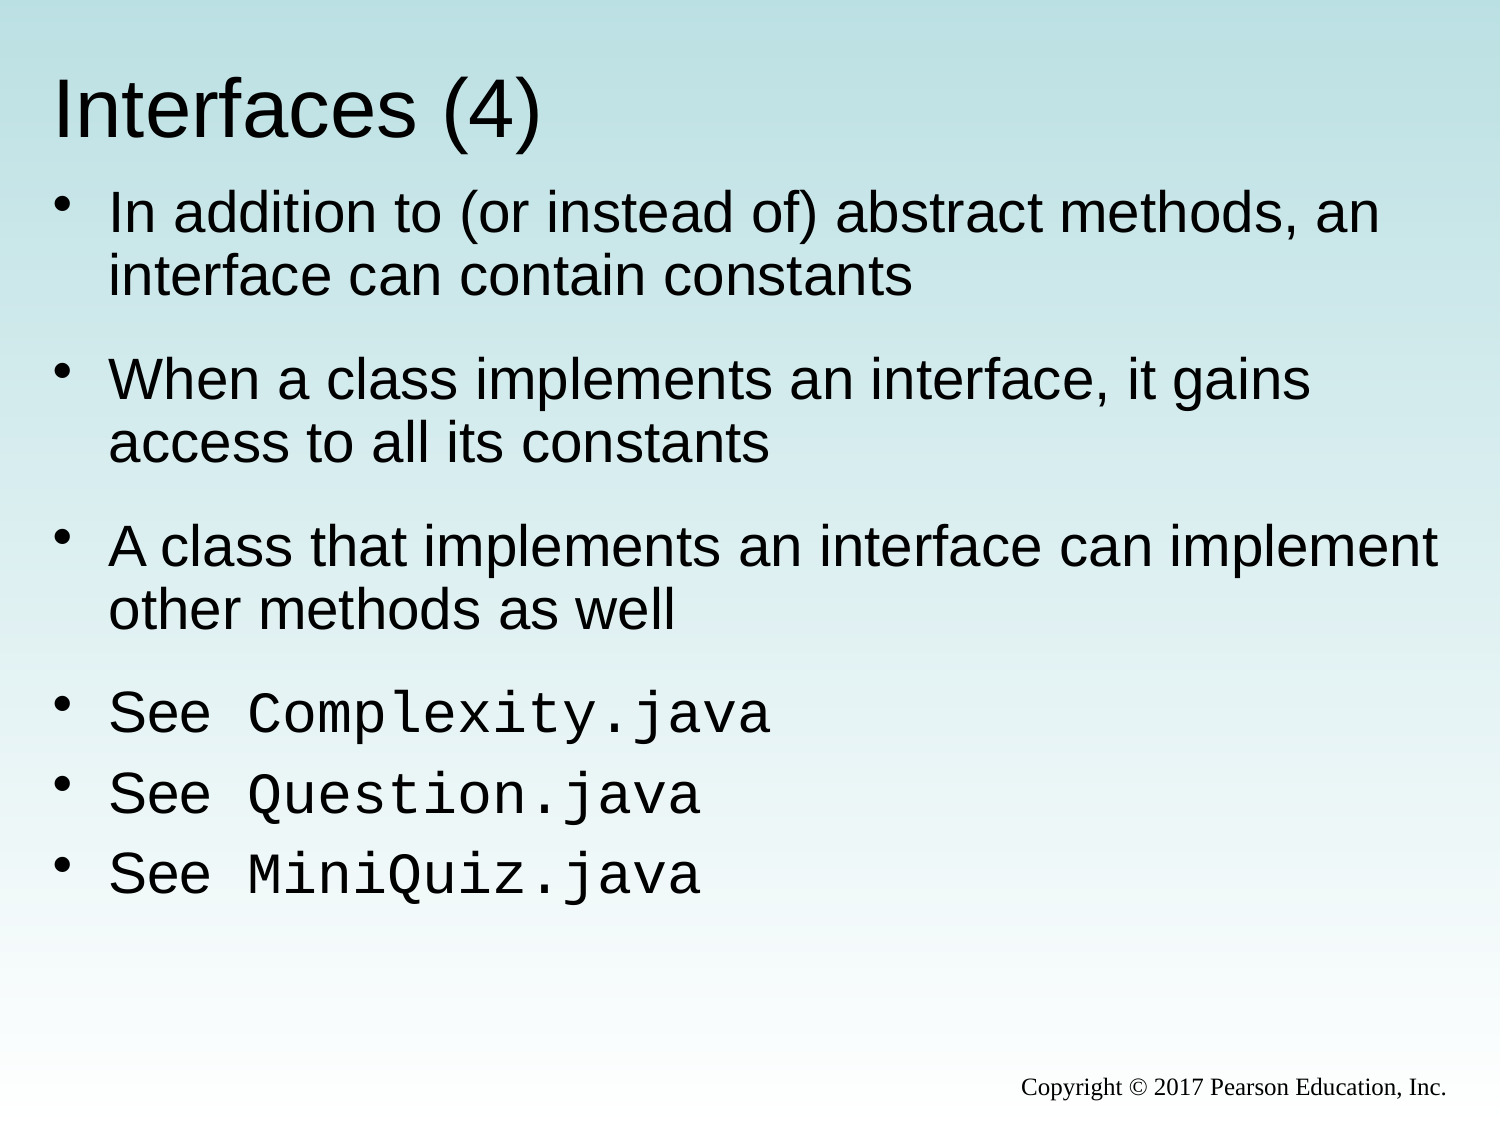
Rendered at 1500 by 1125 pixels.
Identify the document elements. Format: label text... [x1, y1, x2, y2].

title Interfaces (4) [37, 45, 1463, 163]
list In addition to (or instead of) abstract methods, an interface can contain constants When a class implements an interface, it gains access to all its constants A class that implements an interface can implement other methods as well See Complexity.java See Question.java See MiniQuiz.java [37, 174, 1475, 1025]
footer Copyright © 2017 Pearson Education, Inc. [549, 1062, 1463, 1114]
